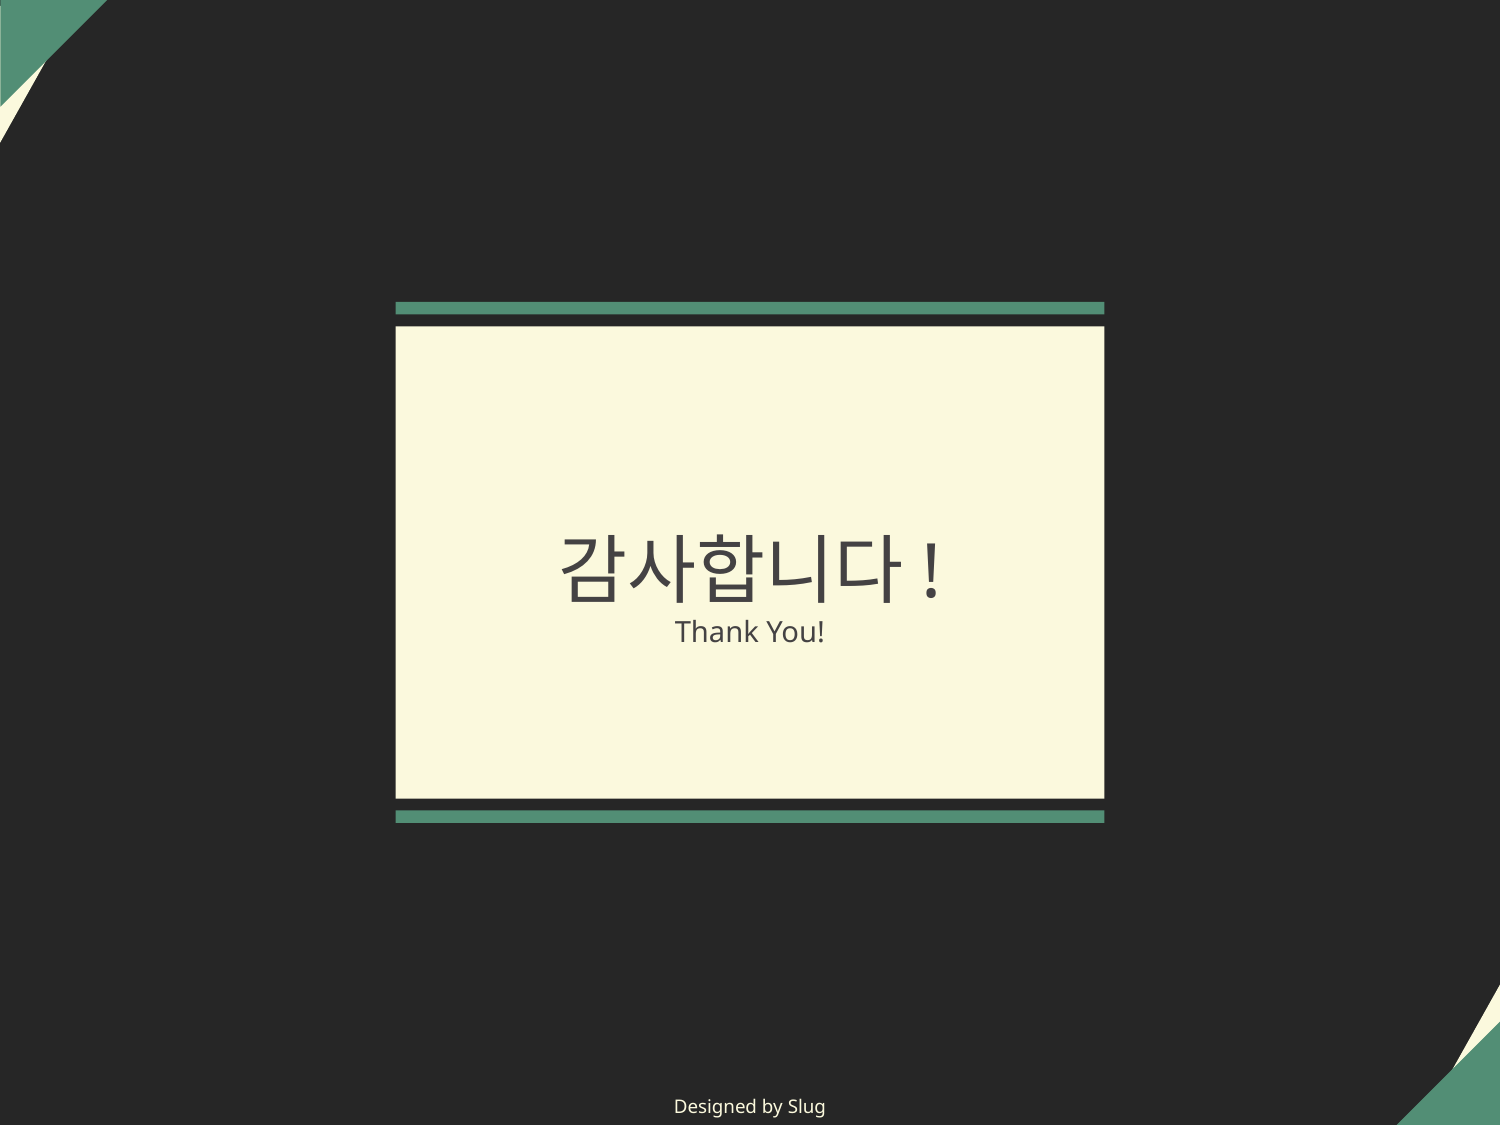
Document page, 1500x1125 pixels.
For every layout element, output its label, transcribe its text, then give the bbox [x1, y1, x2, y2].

text_box [394, 324, 1106, 801]
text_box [0, 0, 108, 145]
text_box [394, 300, 1106, 316]
text_box [394, 808, 1106, 825]
text_box 감사합니다! [412, 515, 1088, 621]
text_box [1394, 981, 1500, 1125]
text_box Thank You! [631, 621, 868, 657]
